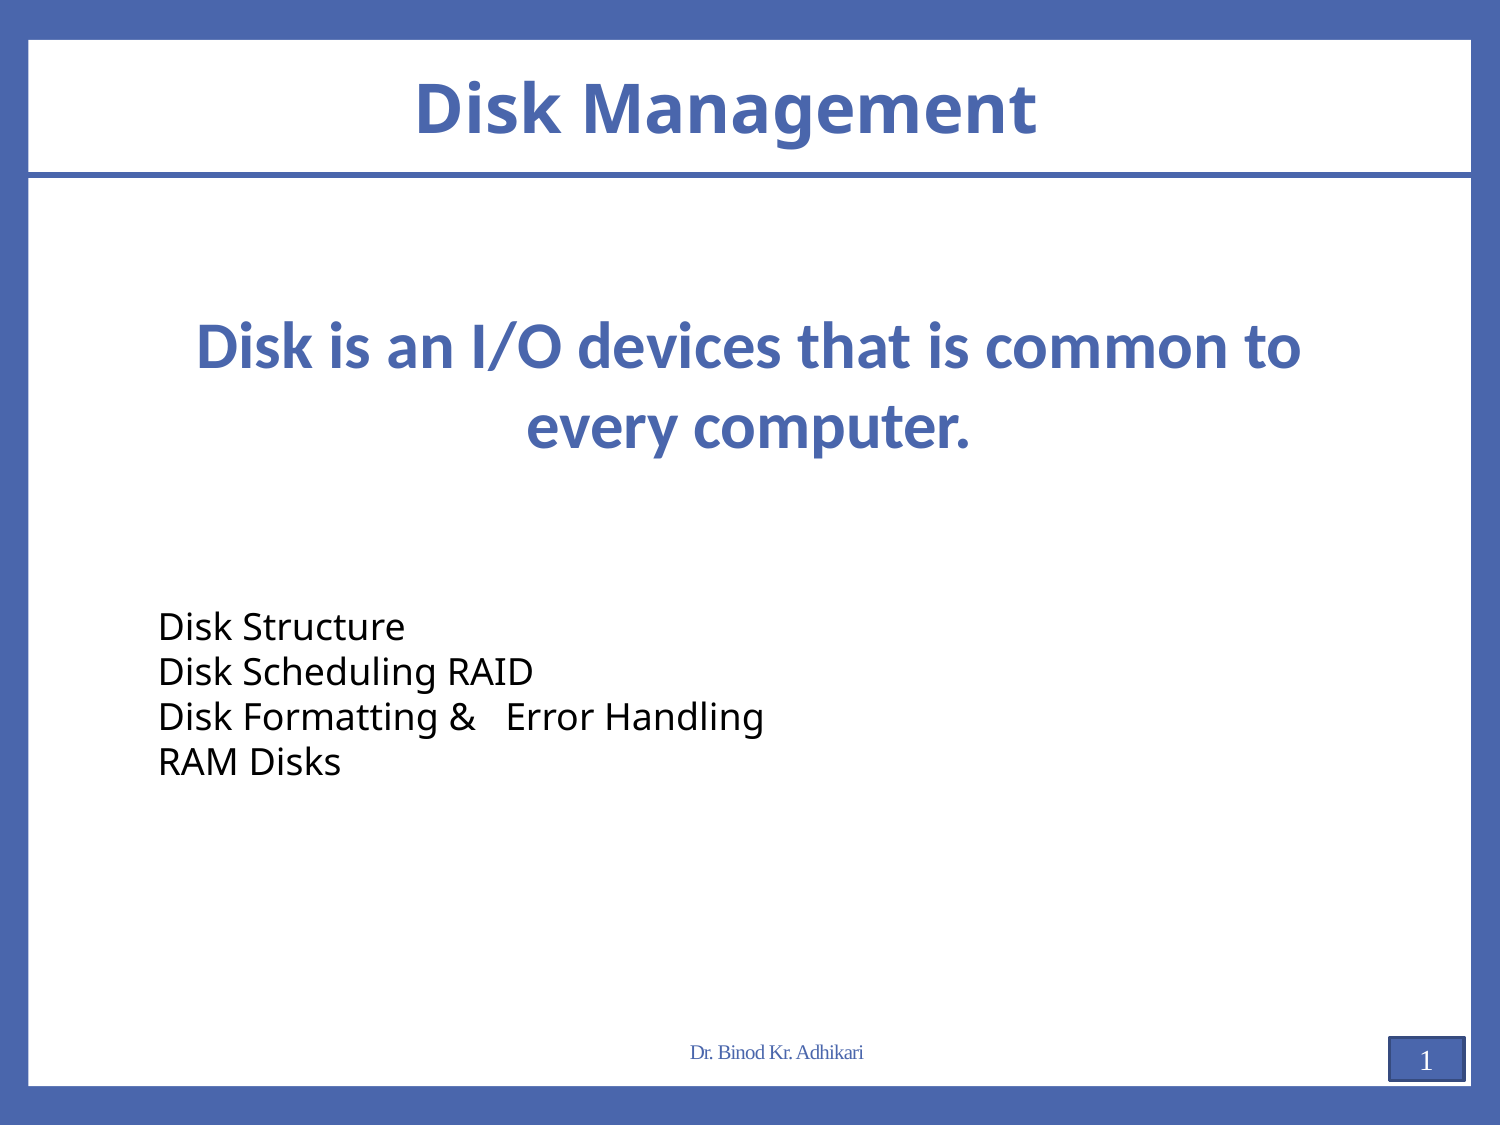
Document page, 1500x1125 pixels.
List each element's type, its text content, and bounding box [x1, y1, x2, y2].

text_box Disk Structure Disk Scheduling RAID Disk Formatting & Error Handling RAM Disks [142, 595, 1006, 791]
list Disk is an I/O devices that is common to every computer. [142, 176, 1358, 940]
title Disk Management [384, 10, 1066, 176]
footer Dr. Binod Kr. Adhikari [485, 724, 1067, 1125]
